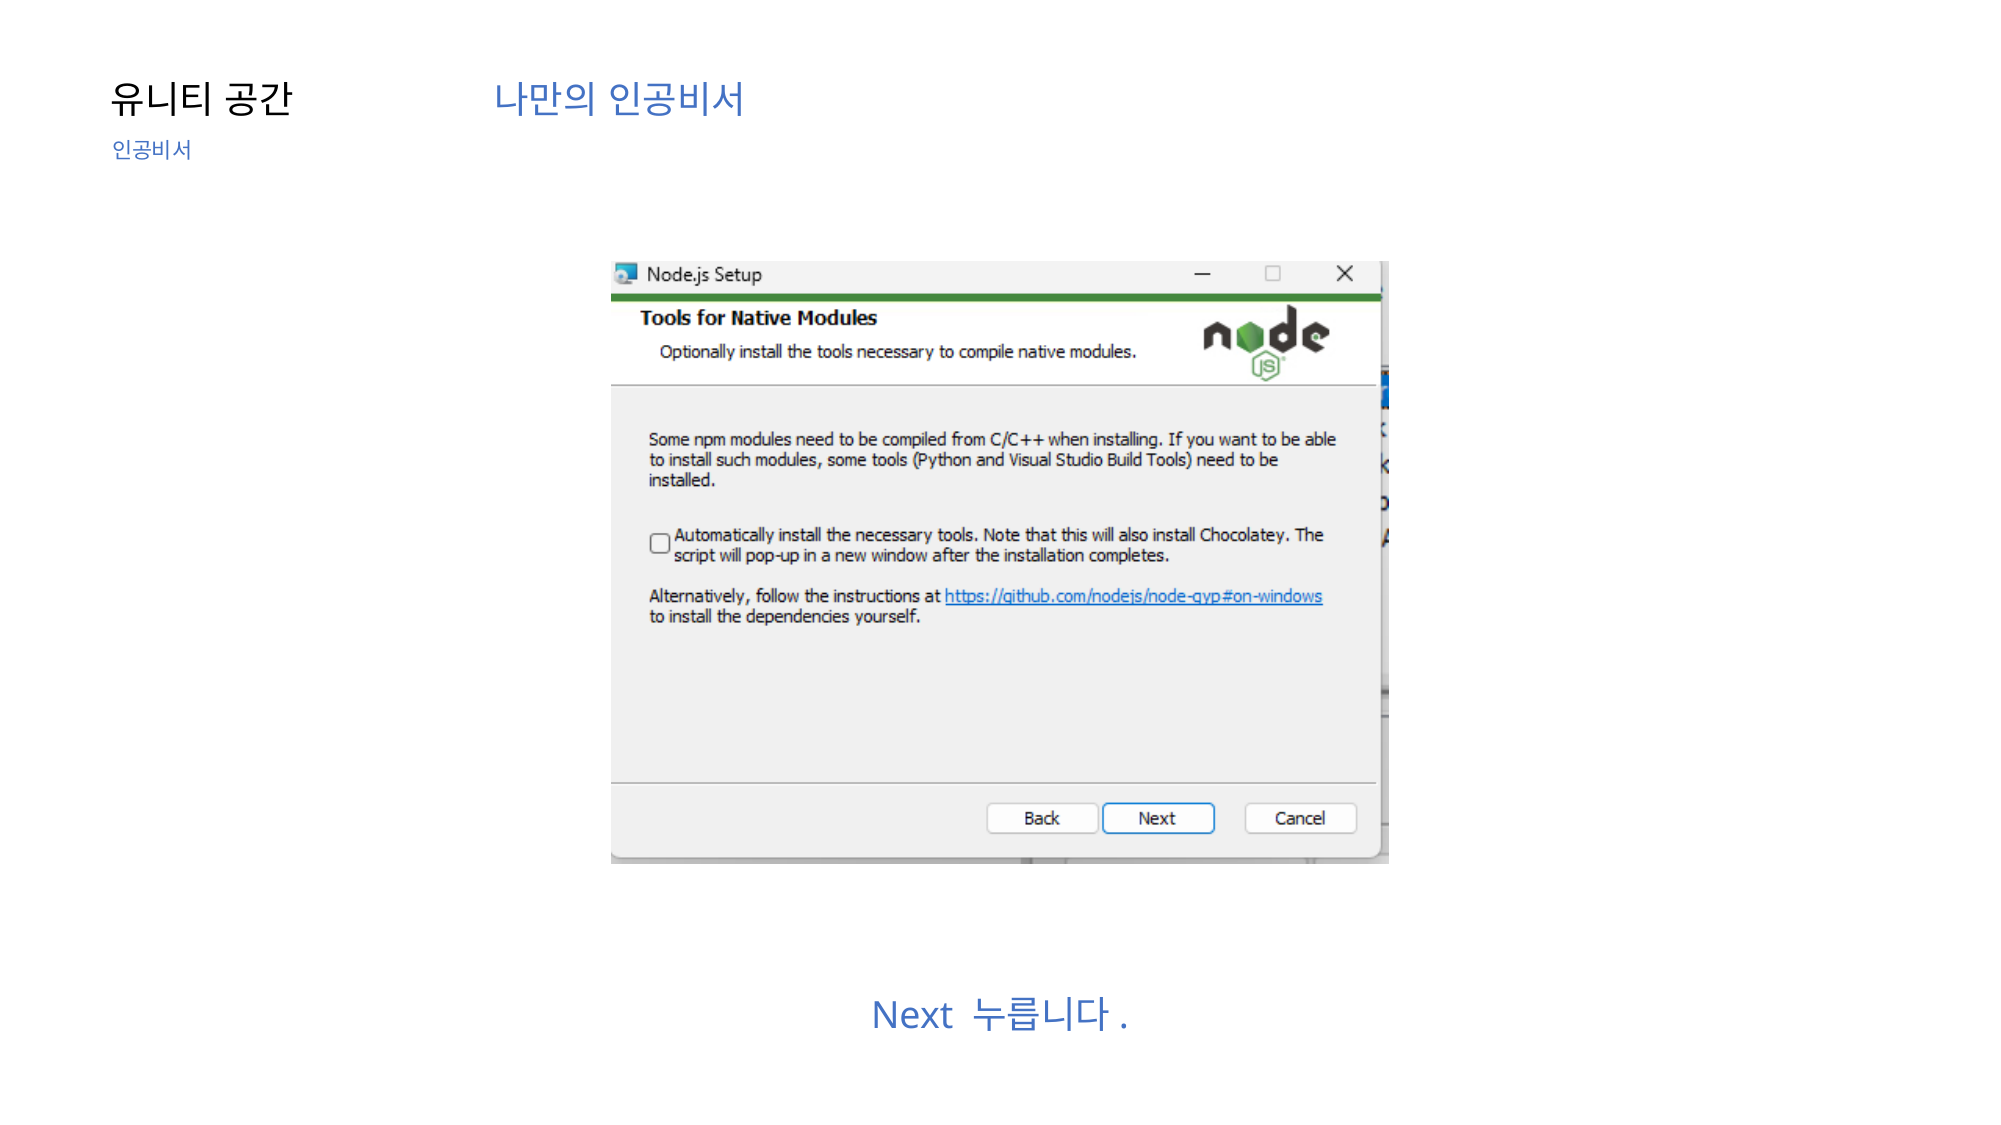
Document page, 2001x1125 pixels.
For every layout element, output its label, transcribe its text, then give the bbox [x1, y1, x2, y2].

text_box 인공비서 [97, 129, 306, 171]
picture [611, 261, 1389, 864]
text_box Next 누릅니다. [856, 983, 1144, 1043]
text_box 유니티 공간 [96, 68, 413, 129]
text_box 나만의 인공비서 [479, 68, 762, 129]
